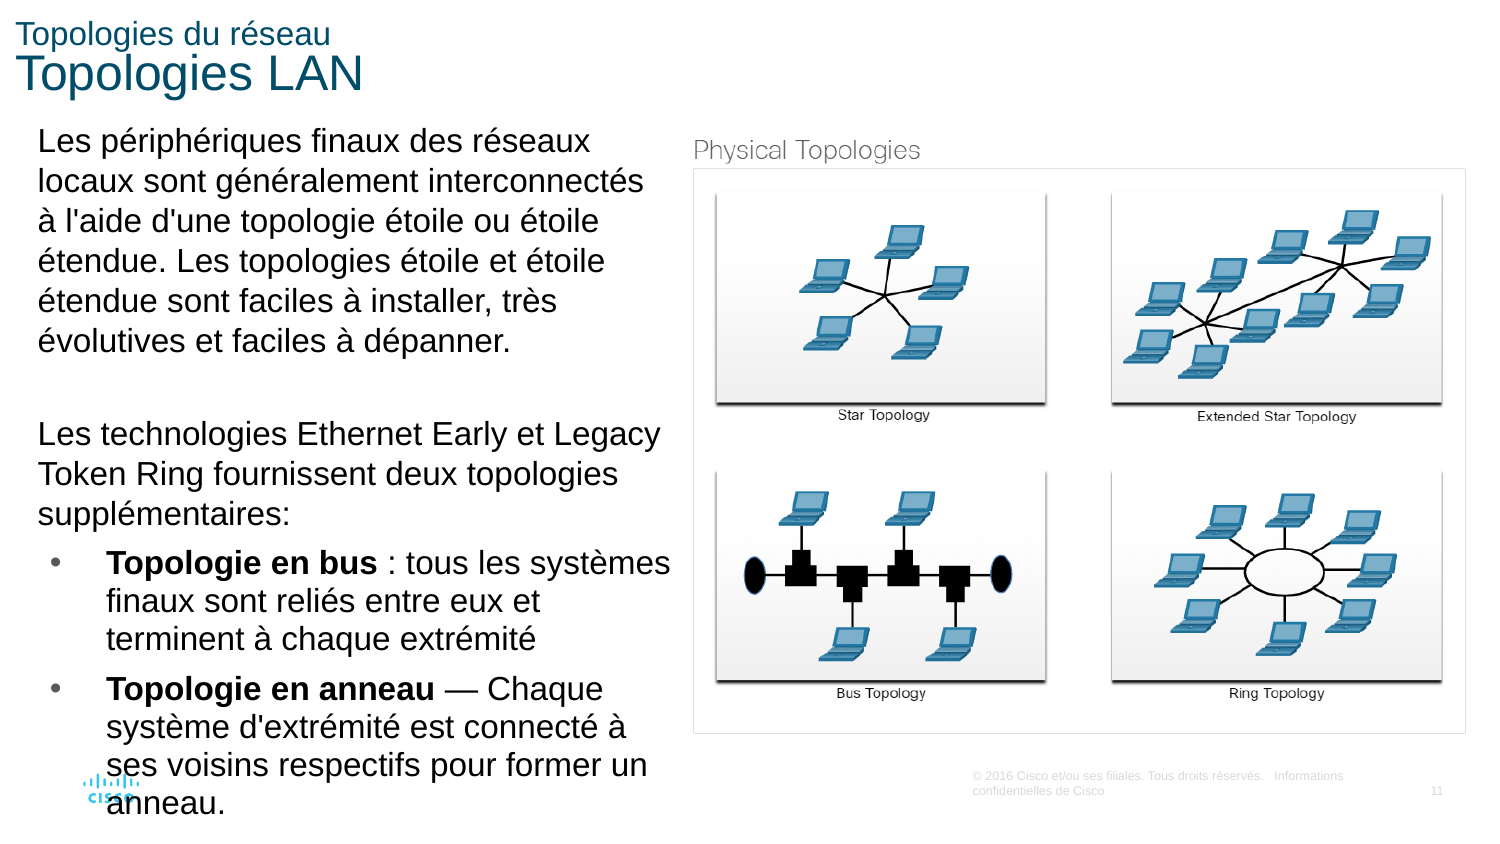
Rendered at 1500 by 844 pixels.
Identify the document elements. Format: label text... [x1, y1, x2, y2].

list Les périphériques finaux des réseaux locaux sont généralement interconnectés à l'aide d'une topologie étoile ou étoile étendue. Les topologies étoile et étoile étendue sont faciles à installer, très évolutives et faciles à dépanner. Les technologies Ethernet Early et Legacy Token Ring fournissent deux topologies supplémentaires: Topologie en bus : tous les systèmes finaux sont reliés entre eux et terminent à chaque extrémité Topologie en anneau — Chaque système d'extrémité est connecté à ses voisins respectifs pour former un anneau. [22, 111, 687, 705]
picture [686, 128, 1478, 750]
title Topologies du réseau Topologies LAN [0, 0, 1369, 121]
